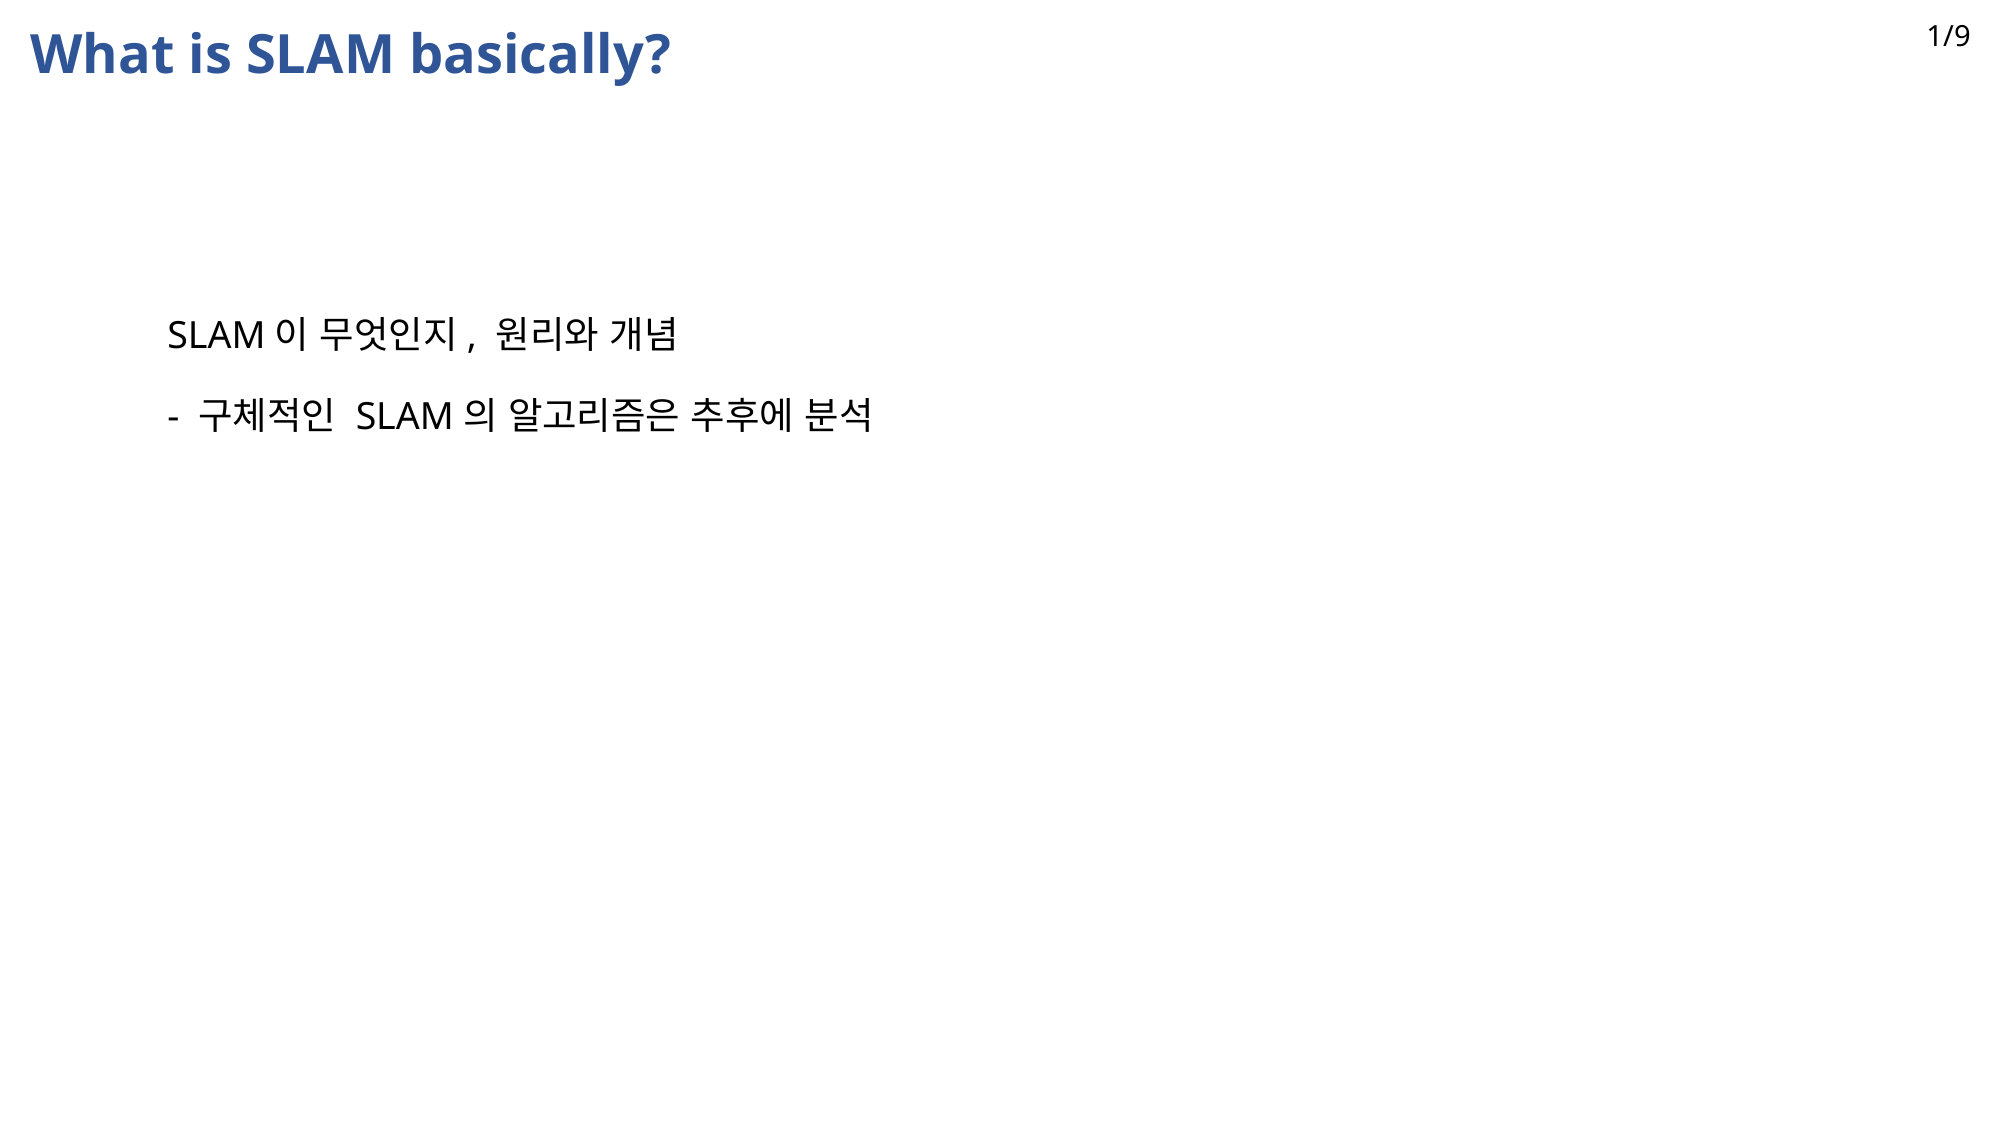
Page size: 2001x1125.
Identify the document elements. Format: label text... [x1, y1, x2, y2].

text_box SLAM이 무엇인지, 원리와 개념 - 구체적인 SLAM의 알고리즘은 추후에 분석 [152, 187, 2000, 445]
text_box 1/9 [1906, 7, 1991, 60]
text_box What is SLAM basically? [15, 12, 1959, 92]
